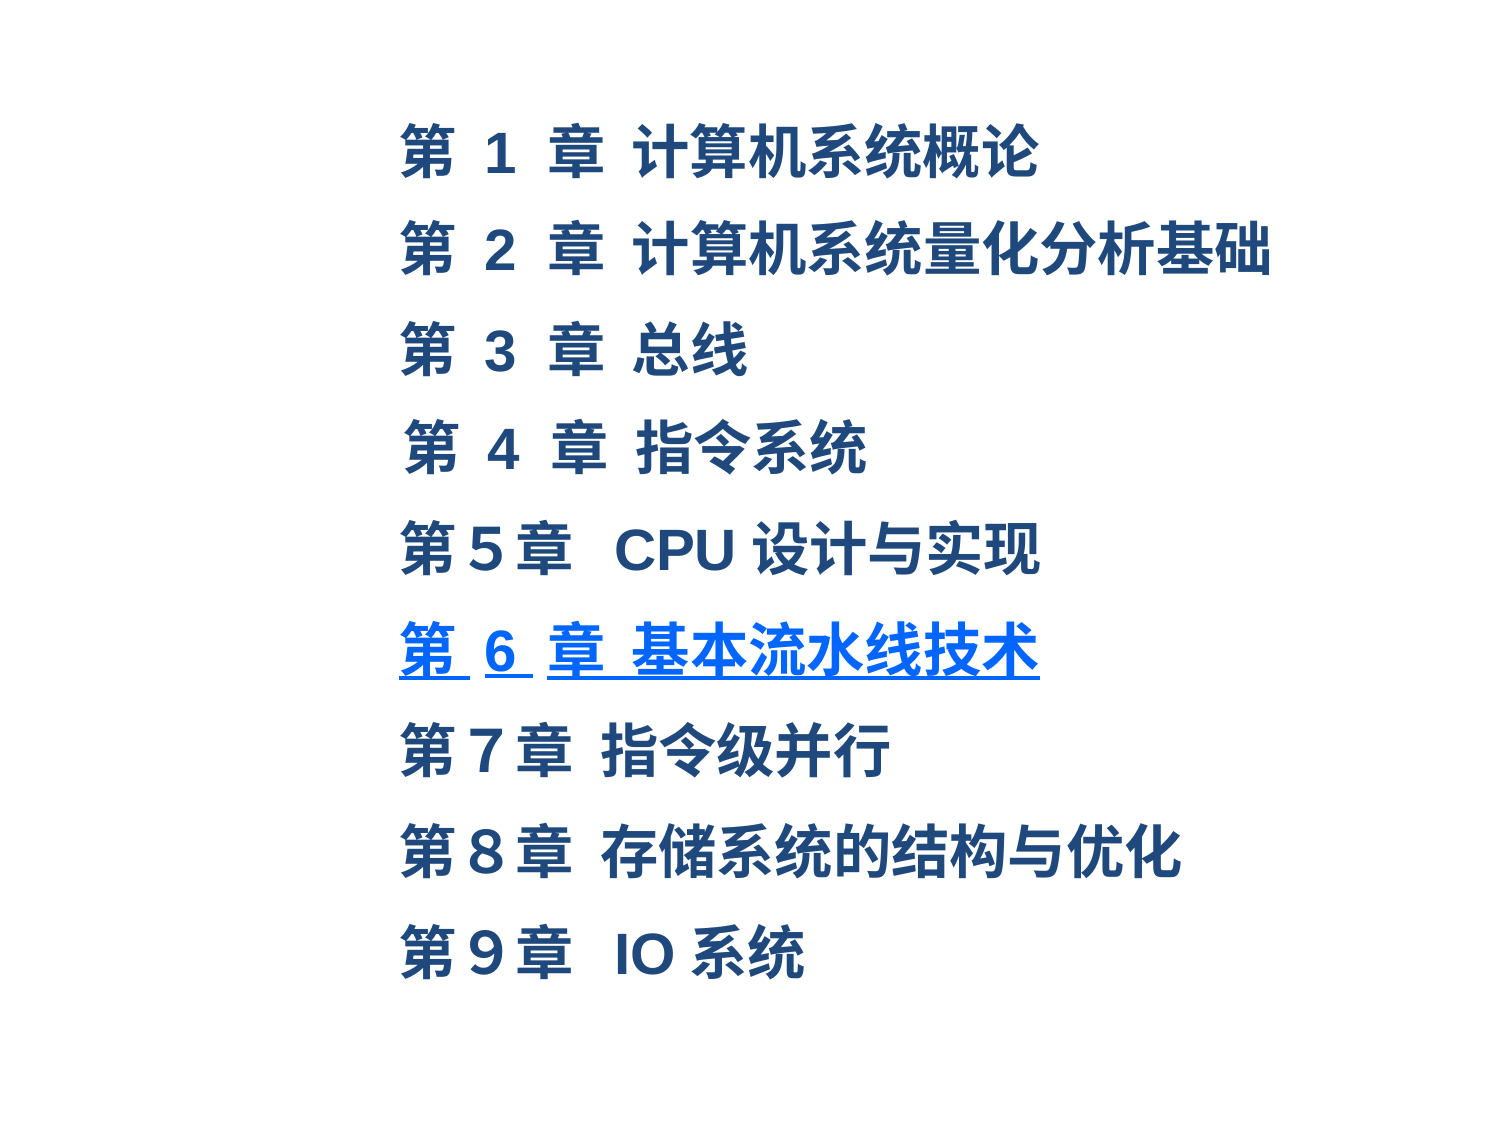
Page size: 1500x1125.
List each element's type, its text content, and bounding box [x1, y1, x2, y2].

text_box 第 4 章 指令系统 [387, 397, 1250, 495]
text_box 第 6 章 基本流水线技术 [383, 599, 1247, 697]
text_box 第９章 IO系统 [383, 902, 1247, 1000]
text_box 第８章 存储系统的结构与优化 [383, 801, 1247, 899]
text_box 第５章 CPU设计与实现 [383, 498, 1247, 596]
text_box 第 3 章 总线 [383, 299, 1247, 398]
text_box 第 1 章 计算机系统概论 [383, 101, 1306, 199]
text_box 第７章 指令级并行 [383, 700, 1247, 798]
text_box 第 2 章 计算机系统量化分析基础 [383, 199, 1306, 297]
